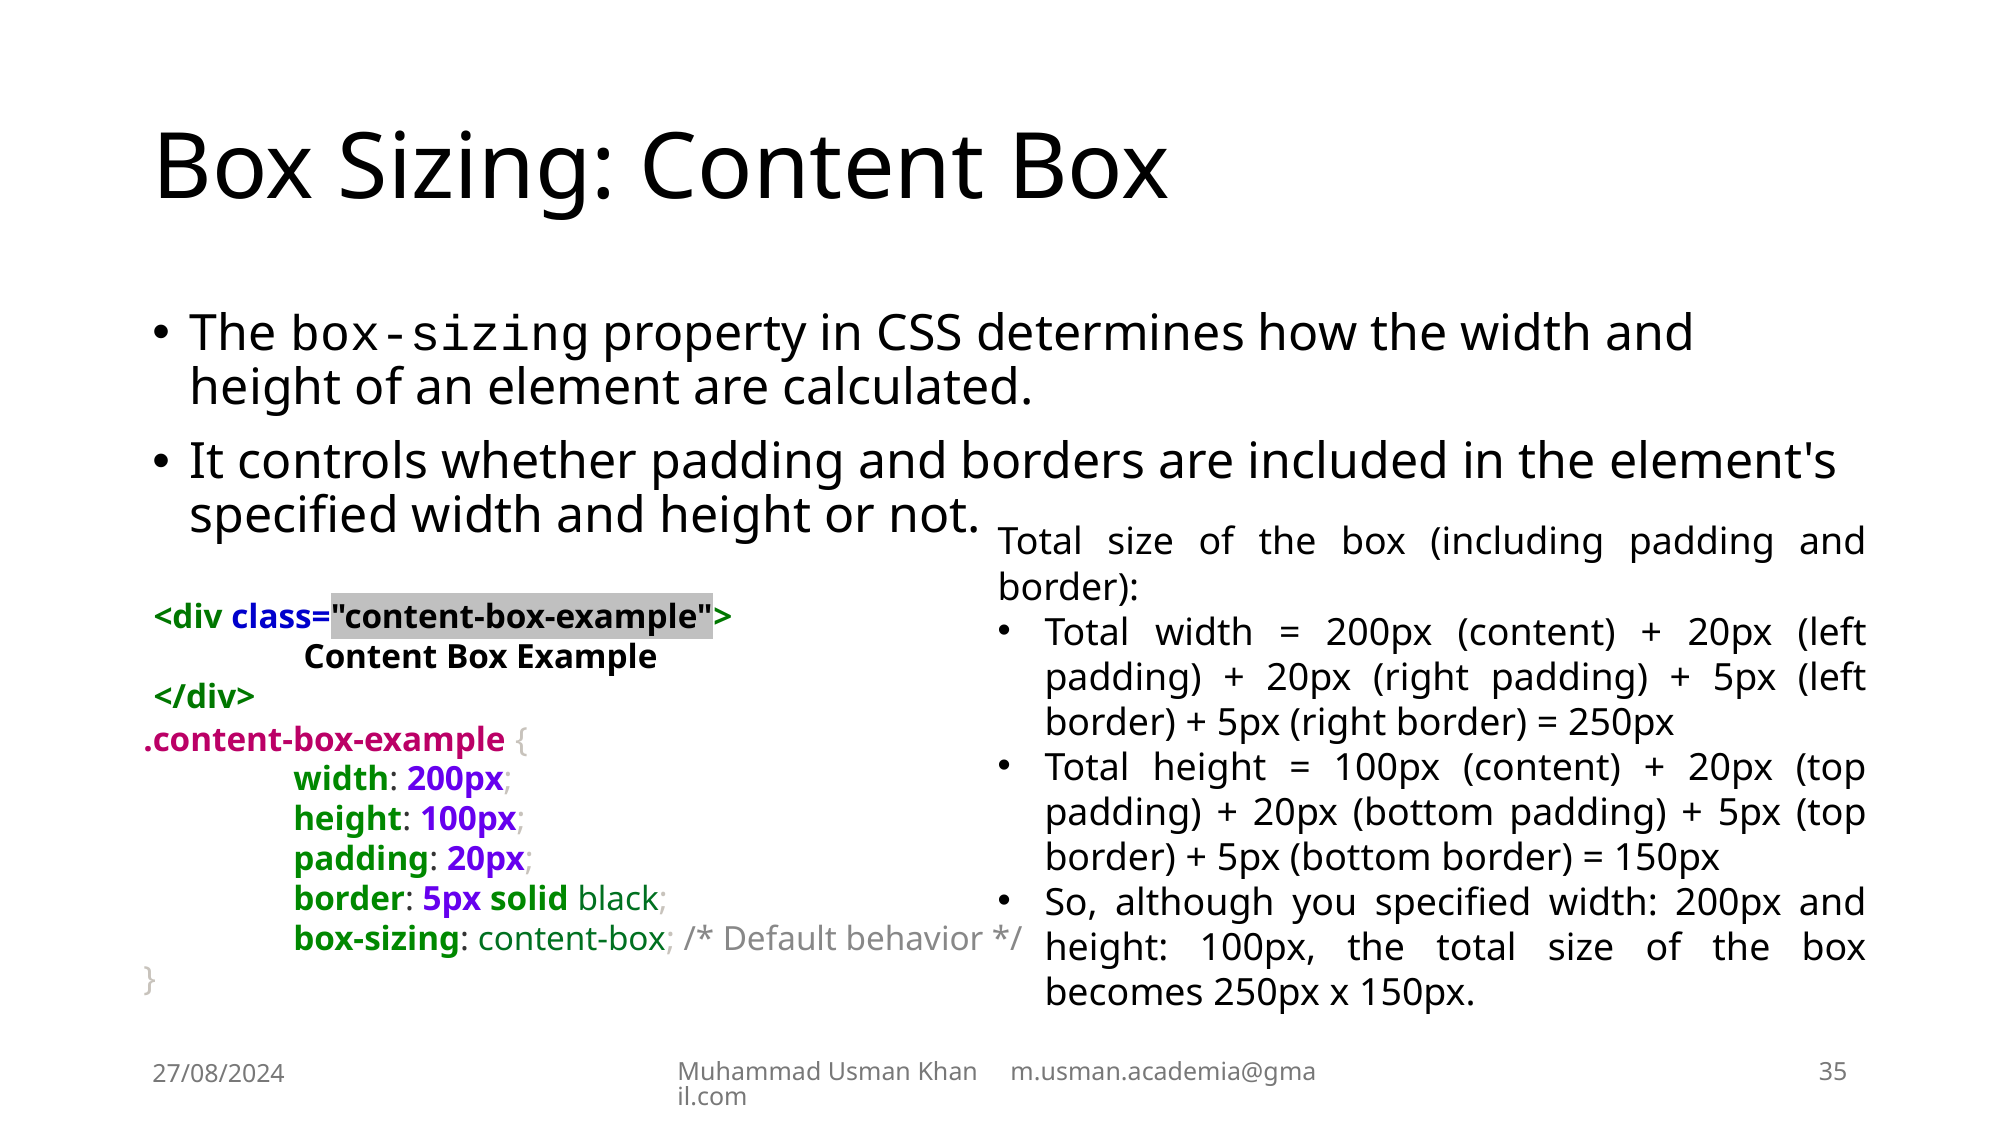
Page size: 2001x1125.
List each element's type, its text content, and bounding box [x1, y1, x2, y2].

text_box .content-box-example { width: 200px; height: 100px; padding: 20px; border: 5px solid black; box-sizing: content-box; /* Default behavior */ } [143, 717, 982, 998]
slide_number 35 [1412, 1042, 1863, 1103]
title Box Sizing: Content Box [137, 59, 1863, 278]
footer Muhammad Usman Khan m.usman.academia@gmail.com [662, 1042, 1338, 1103]
text_box Total size of the box (including padding and border): Total width = 200px (content) + 20px (left padding) + 20px (right padding) + 5px (left border) + 5px (right border) = 250px Total height = 100px (content) + 20px (top padding) + 20px (bottom padding) + 5px (top border) + 5px (bottom border) = 150px So, although you specified width: 200px and height: 100px, the total size of the box becomes 250px x 150px. [982, 510, 1882, 1020]
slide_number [137, 1042, 588, 1103]
list The box-sizing property in CSS determines how the width and height of an element are calculated. It controls whether padding and borders are included in the element's specified width and height or not. [137, 299, 1863, 1014]
text_box <div class="content-box-example"> Content Box Example </div> [153, 595, 733, 716]
